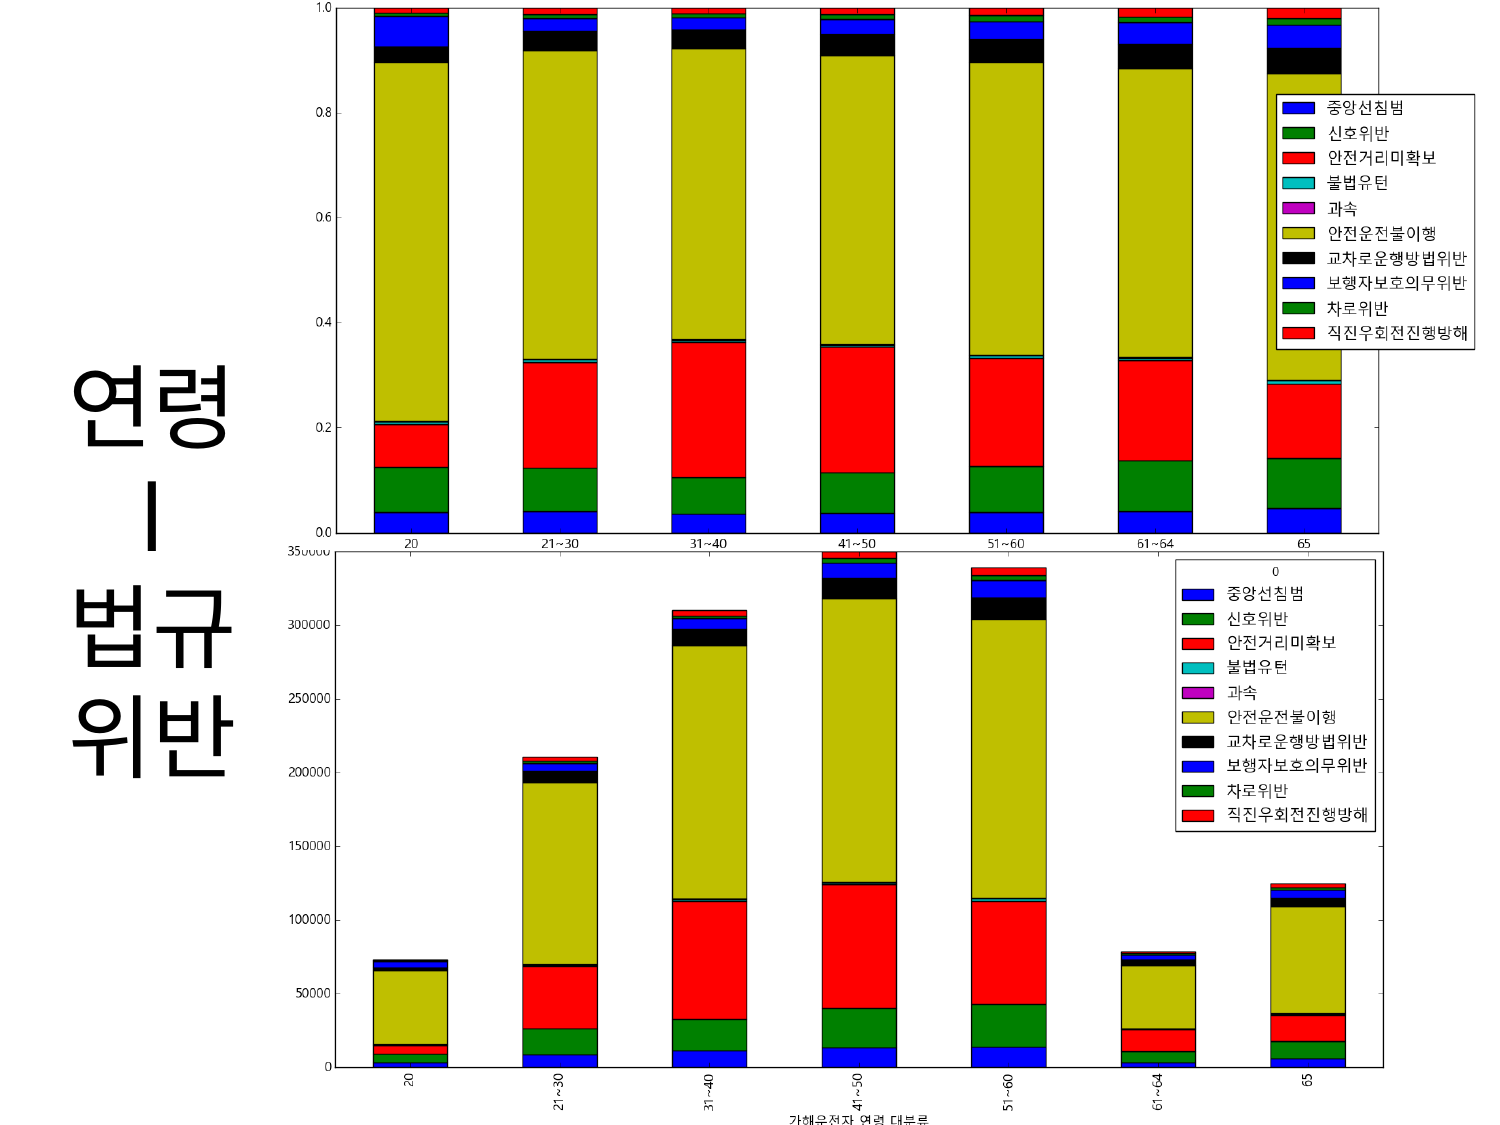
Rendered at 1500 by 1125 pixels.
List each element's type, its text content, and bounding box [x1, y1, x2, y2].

picture [300, 0, 1483, 551]
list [284, 538, 1389, 1125]
title 연령 l 법규위반 [51, 68, 254, 1071]
